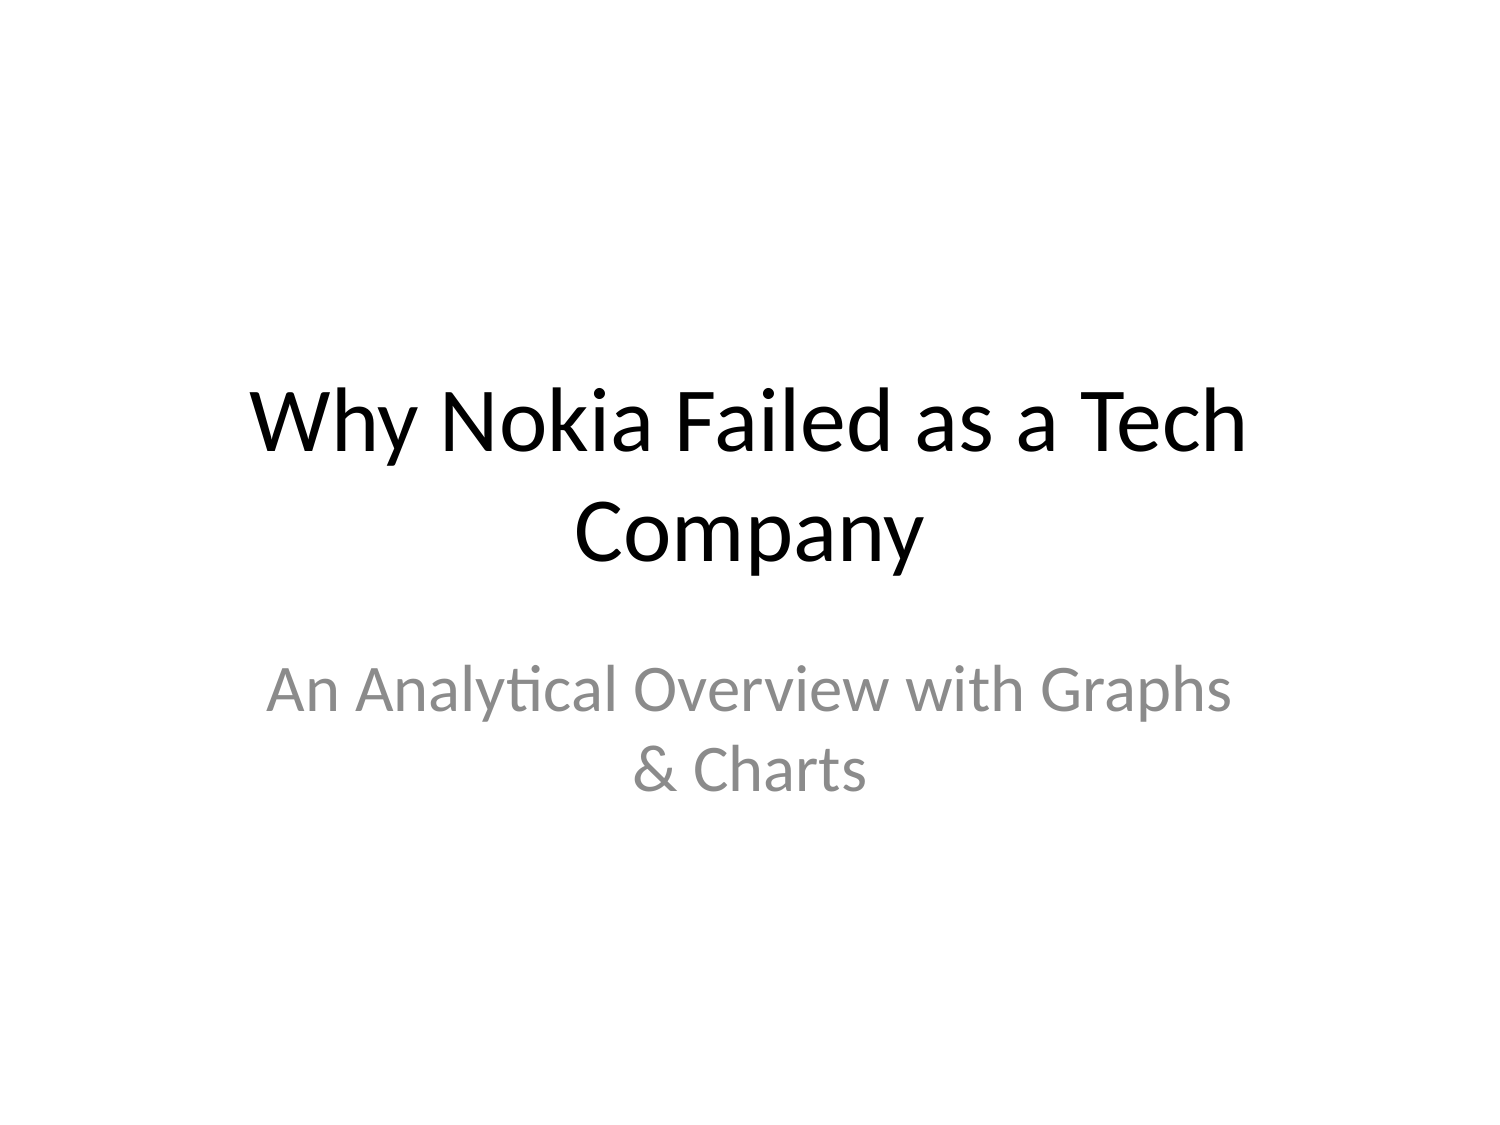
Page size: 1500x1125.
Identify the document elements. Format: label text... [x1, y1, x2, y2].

title Why Nokia Failed as a Tech Company [112, 349, 1388, 591]
subtitle An Analytical Overview with Graphs & Charts [225, 637, 1275, 925]
